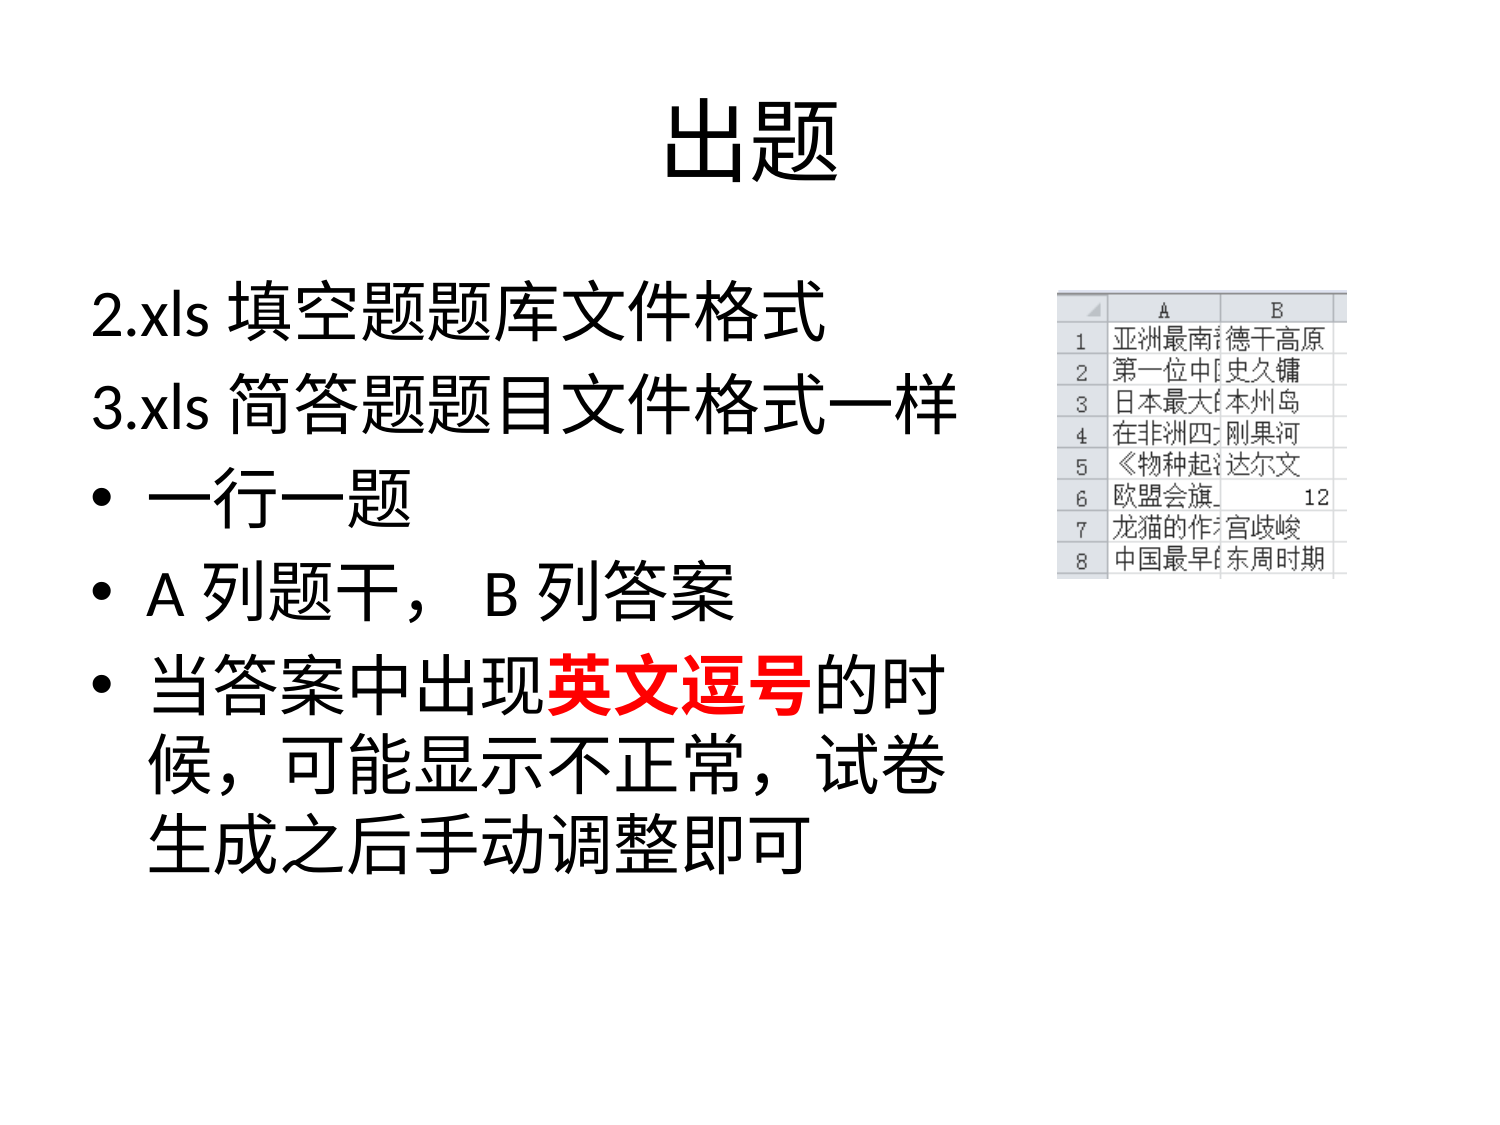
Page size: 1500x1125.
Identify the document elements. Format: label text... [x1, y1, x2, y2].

list 2.xls填空题题库文件格式 3.xls简答题题目文件格式一样 一行一题 A列题干，B列答案 当答案中出现英文逗号的时候，可能显示不正常，试卷生成之后手动调整即可 [75, 262, 998, 1005]
picture [1056, 290, 1347, 579]
title 出题 [75, 45, 1425, 233]
